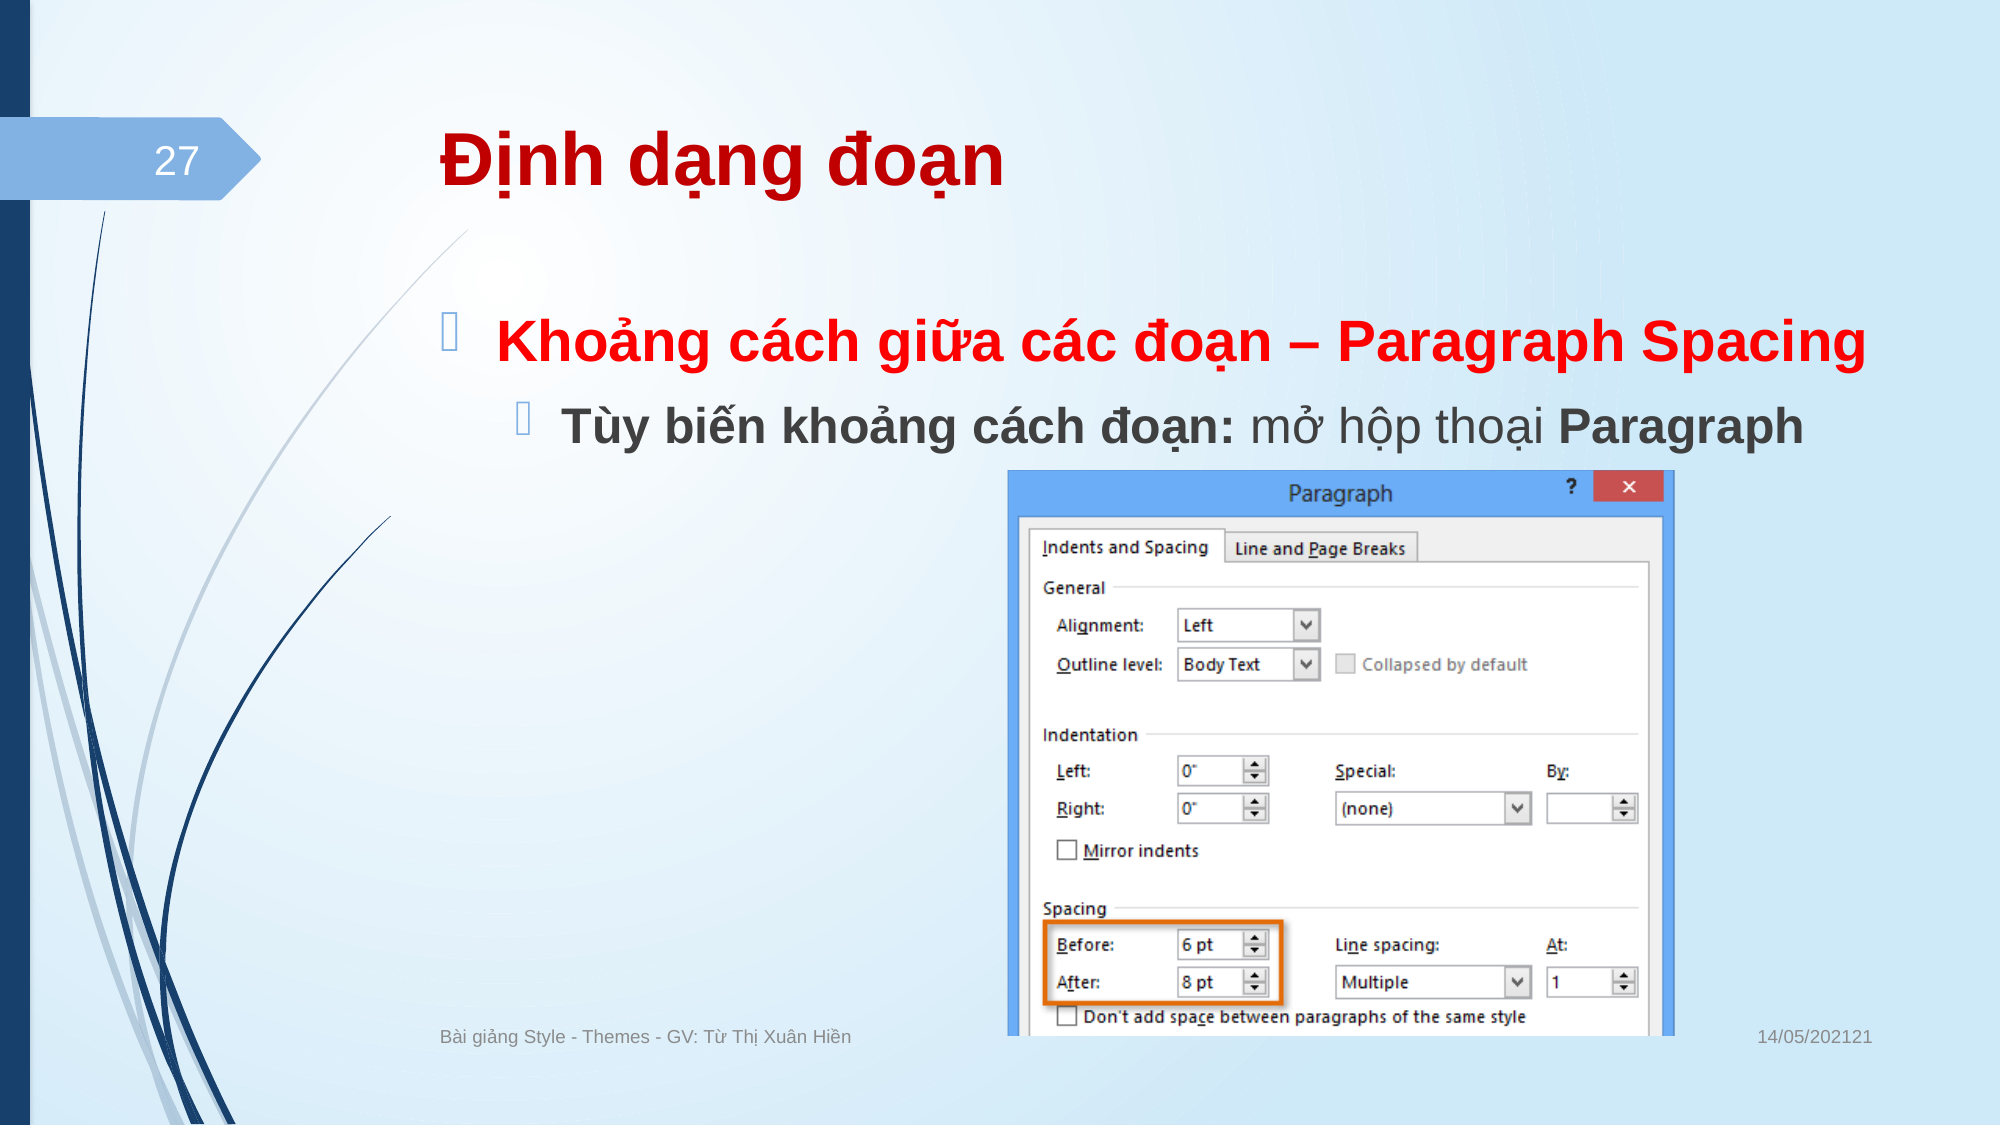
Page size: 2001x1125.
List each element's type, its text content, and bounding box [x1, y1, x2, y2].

footer Bài giảng Style - Themes - GV: Từ Thị Xuân Hiền [424, 1006, 1675, 1067]
picture [1007, 469, 1675, 1037]
list Khoảng cách giữa các đoạn – Paragraph Spacing Tùy biến khoảng cách đoạn: mở hộp thoại Paragraph [424, 295, 1888, 970]
title Định dạng đoạn [425, 102, 1888, 261]
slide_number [1699, 1005, 1888, 1067]
slide_number 27 [87, 129, 216, 190]
